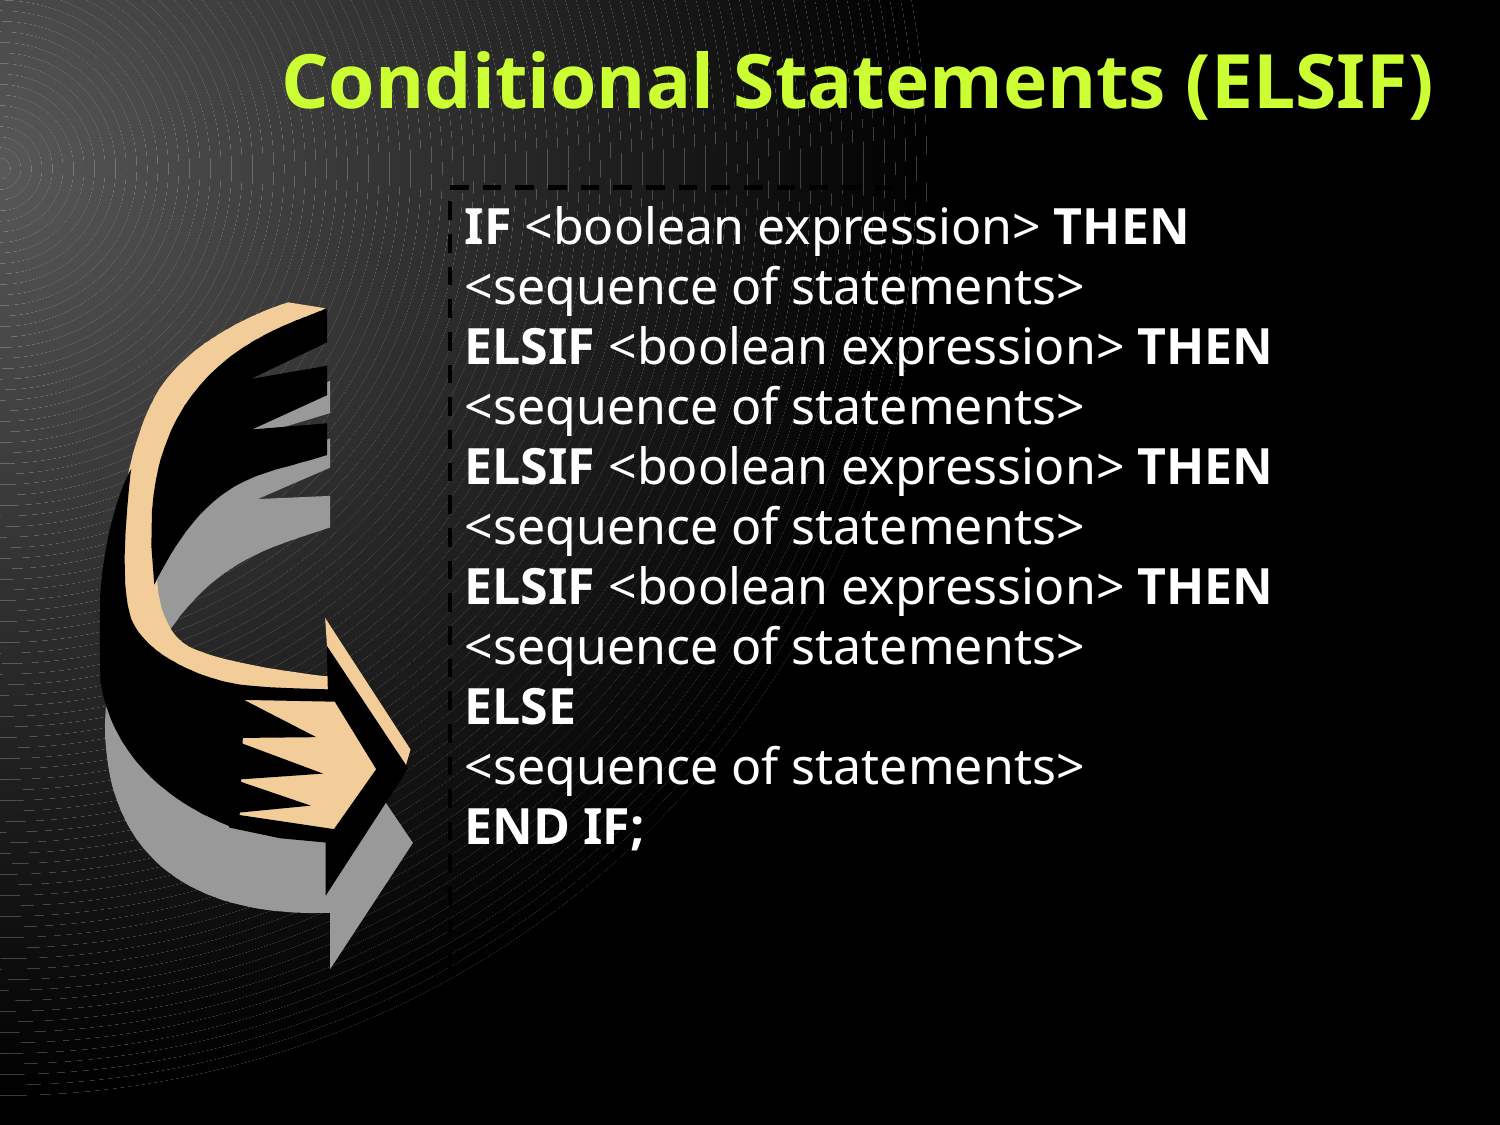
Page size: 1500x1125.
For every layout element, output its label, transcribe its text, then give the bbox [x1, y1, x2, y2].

title Conditional Statements (ELSIF) [37, 24, 1450, 138]
text_box IF <boolean expression> THEN <sequence of statements> ELSIF <boolean expression> THEN <sequence of statements> ELSIF <boolean expression> THEN <sequence of statements> ELSIF <boolean expression> THEN <sequence of statements> ELSE <sequence of statements> END IF; [449, 187, 1438, 1000]
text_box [99, 299, 419, 976]
